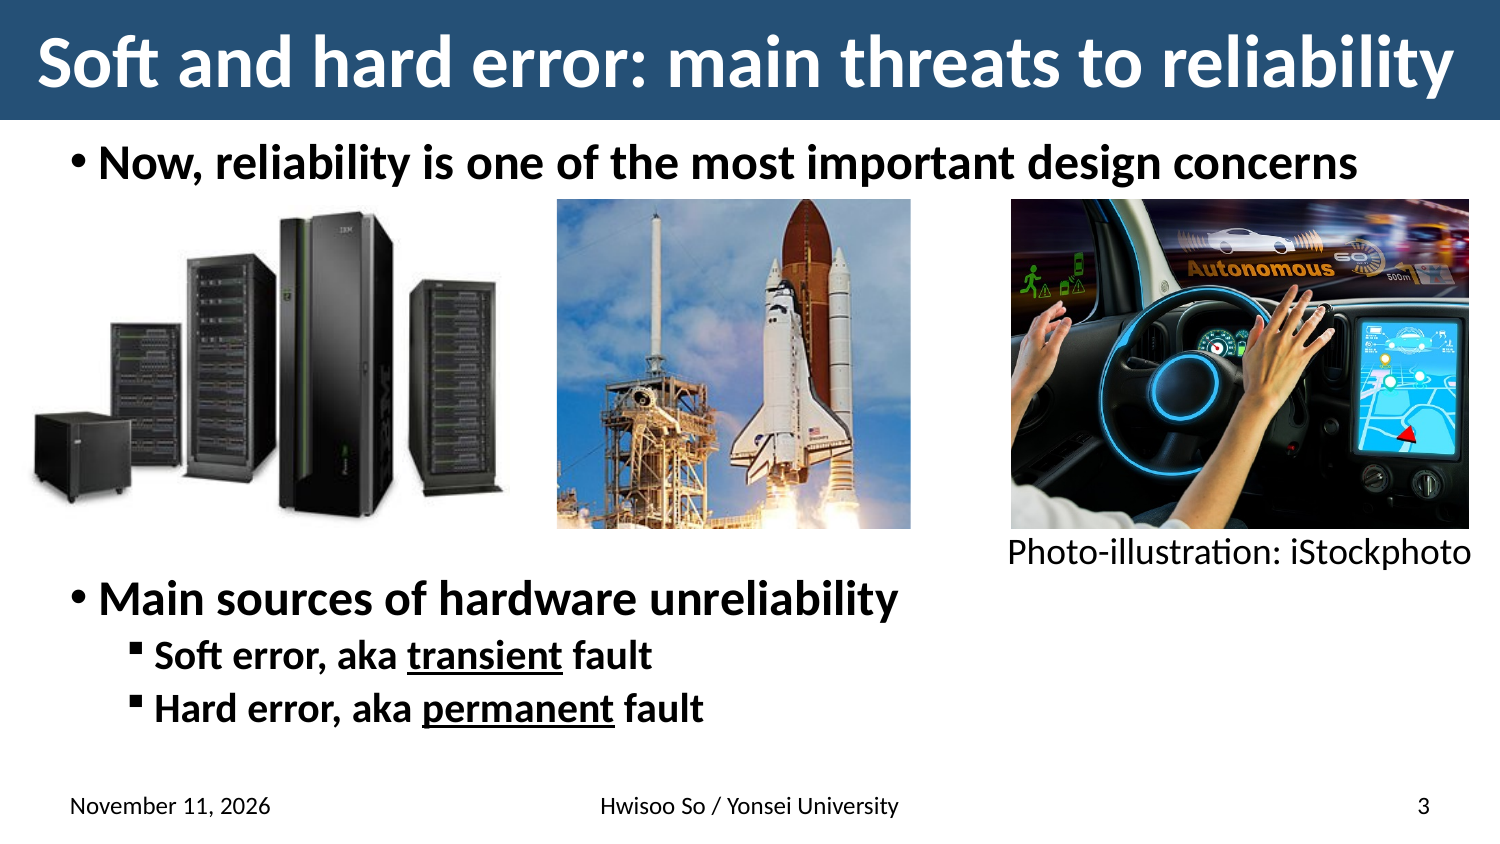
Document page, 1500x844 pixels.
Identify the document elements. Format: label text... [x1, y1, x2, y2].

footer Hwisoo So / Yonsei University [496, 782, 1004, 827]
slide_number 3 [1059, 782, 1445, 827]
text_box Photo-illustration: iStockphoto [992, 520, 1488, 580]
picture [21, 205, 510, 528]
picture [1010, 199, 1469, 529]
list Now, reliability is one of the most important design concerns Main sources of hardware unreliability Soft error, aka transient fault Hard error, aka permanent fault [55, 129, 1445, 783]
title Soft and hard error: main threats to reliability [22, 15, 1478, 111]
picture [556, 199, 911, 529]
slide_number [55, 782, 441, 827]
